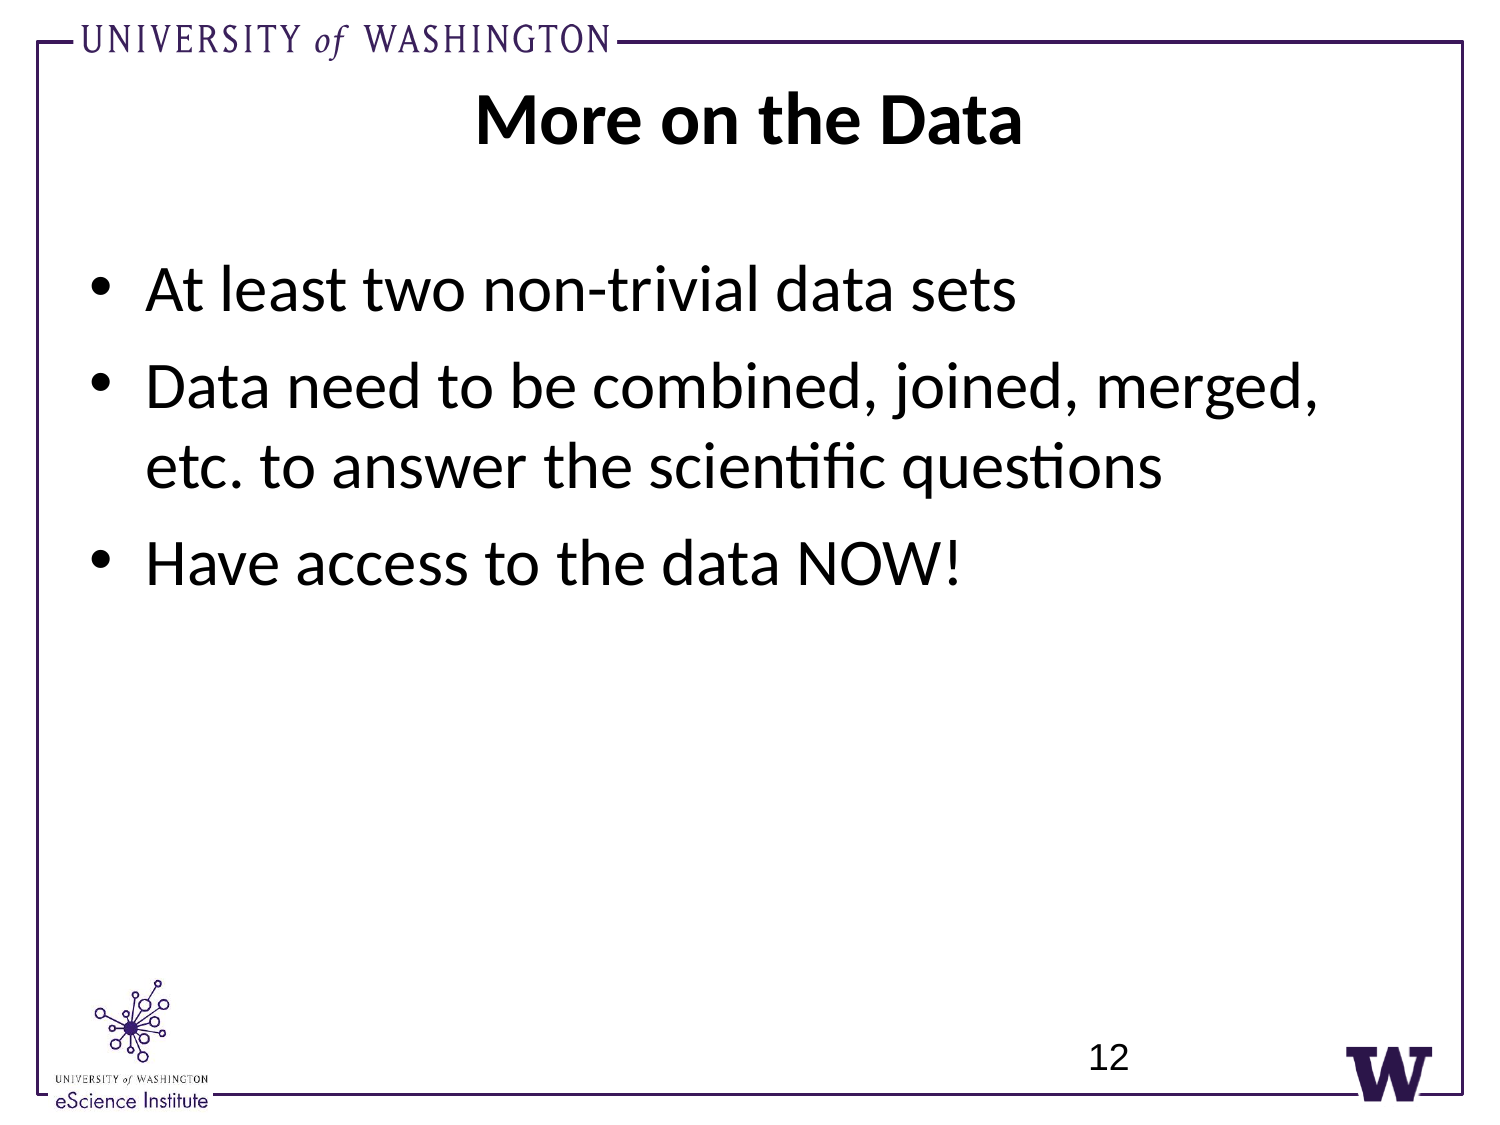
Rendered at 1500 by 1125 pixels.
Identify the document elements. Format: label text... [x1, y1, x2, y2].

text_box At least two non-trivial data sets Data need to be combined, joined, merged, etc. to answer the scientific questions Have access to the data NOW! [74, 237, 1425, 948]
picture [1339, 1041, 1438, 1107]
text_box 12 [1073, 1024, 1300, 1085]
picture [48, 978, 213, 1113]
text_box More on the Data [74, 62, 1425, 200]
picture [81, 24, 609, 61]
